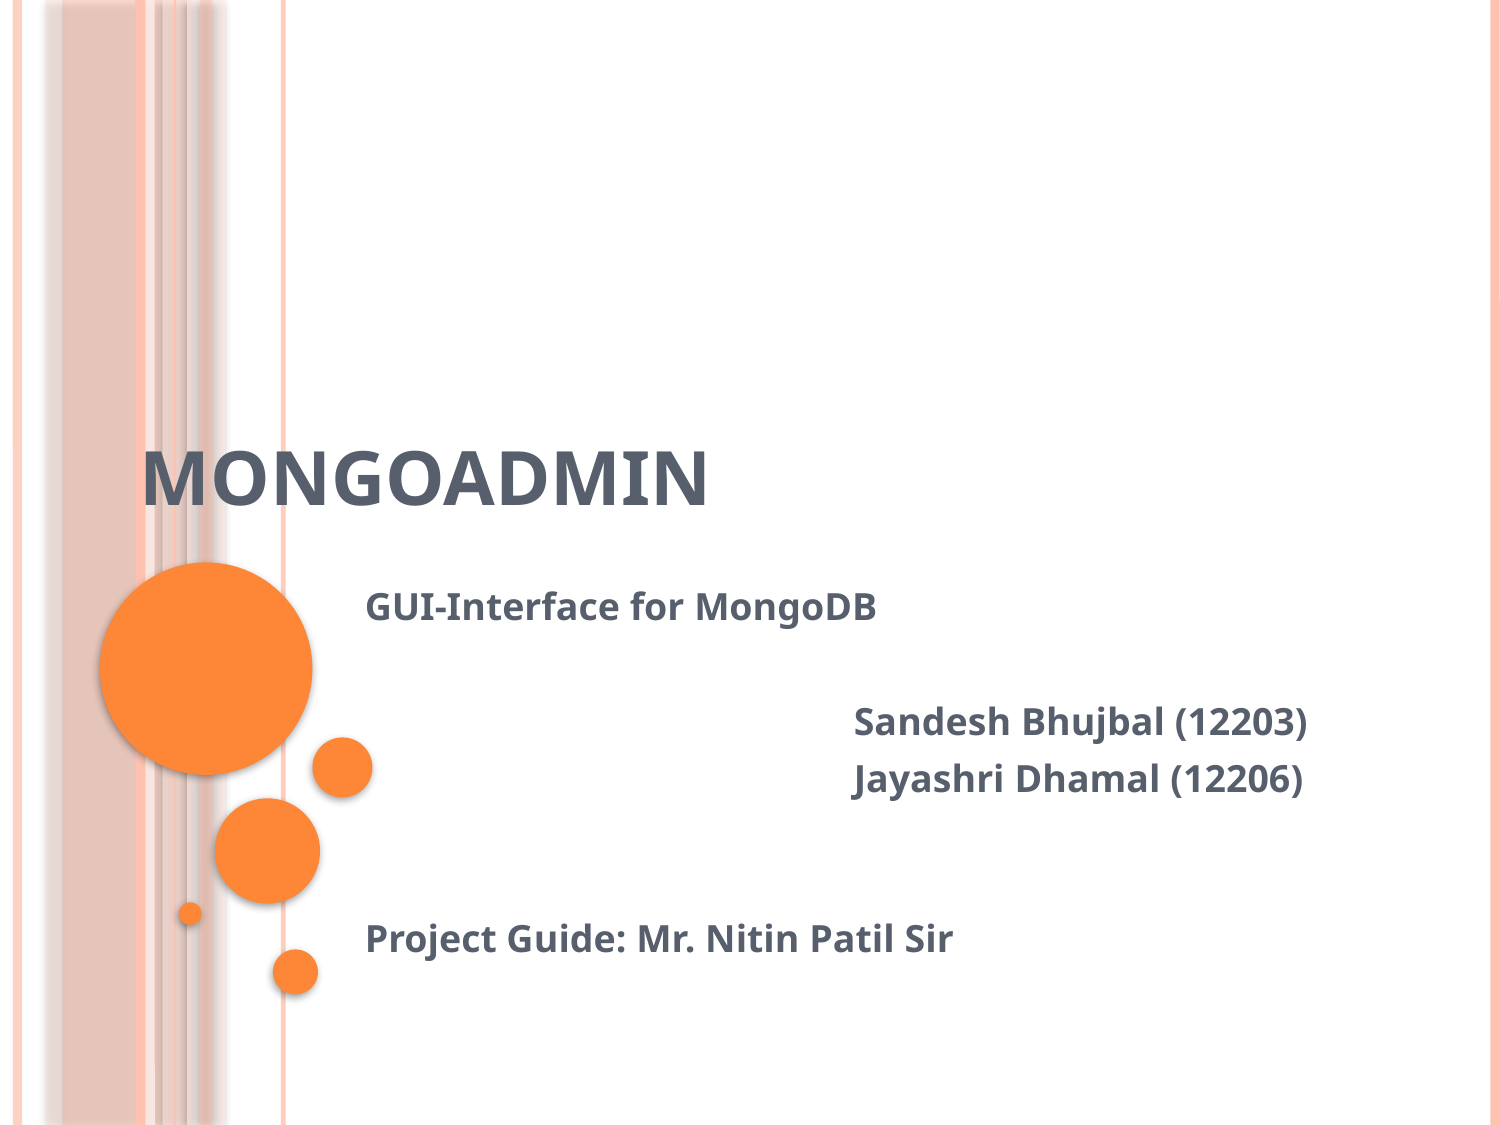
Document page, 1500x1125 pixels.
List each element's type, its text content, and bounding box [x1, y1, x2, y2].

subtitle GUI-Interface for MongoDB Sandesh Bhujbal (12203) Jayashri Dhamal (12206) Project Guide: Mr. Nitin Patil Sir [350, 575, 1363, 1059]
title MongoAdmin [125, 174, 1363, 529]
